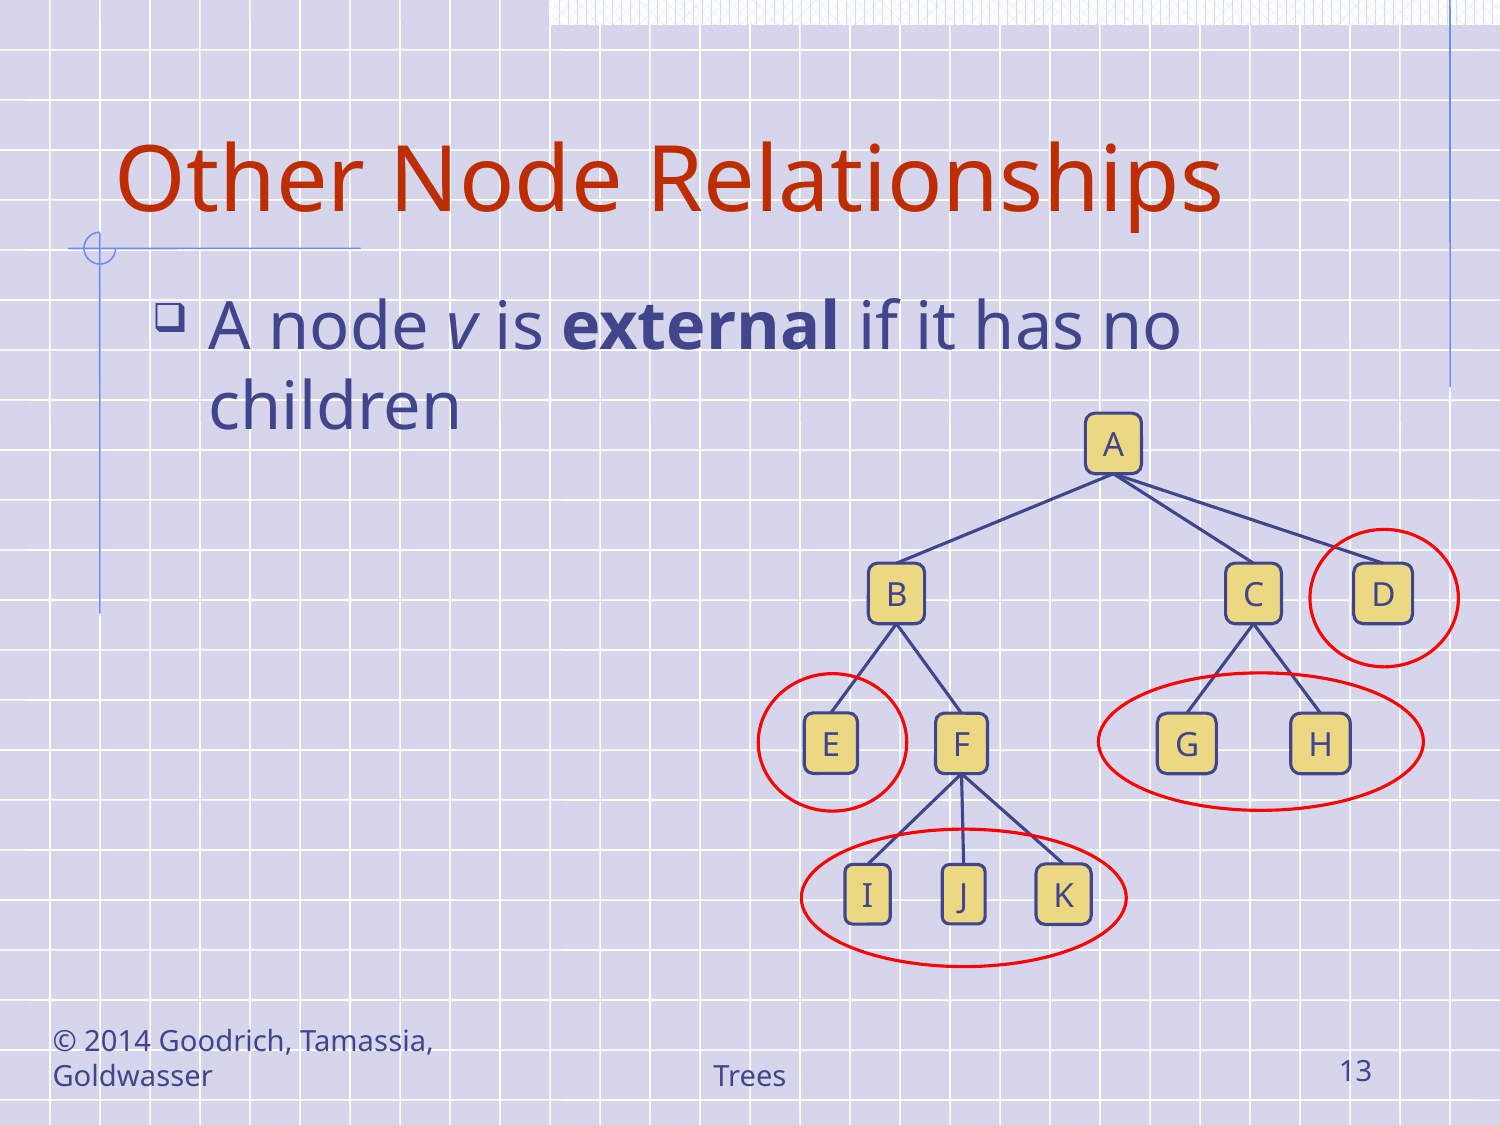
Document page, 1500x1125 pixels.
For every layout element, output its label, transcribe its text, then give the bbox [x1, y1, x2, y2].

text_box [827, 935, 1101, 967]
list A node v is external if it has no children [137, 275, 1413, 988]
text_box [1417, 722, 1424, 761]
slide_number 13 [1074, 1024, 1388, 1101]
title Other Node Relationships [99, 50, 1375, 238]
text_box [1417, 536, 1459, 660]
text_box [758, 681, 798, 804]
footer Trees [512, 1024, 988, 1101]
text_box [803, 412, 1413, 926]
slide_number © 2014 Goodrich, Tamassia, Goldwasser [37, 1024, 512, 1101]
